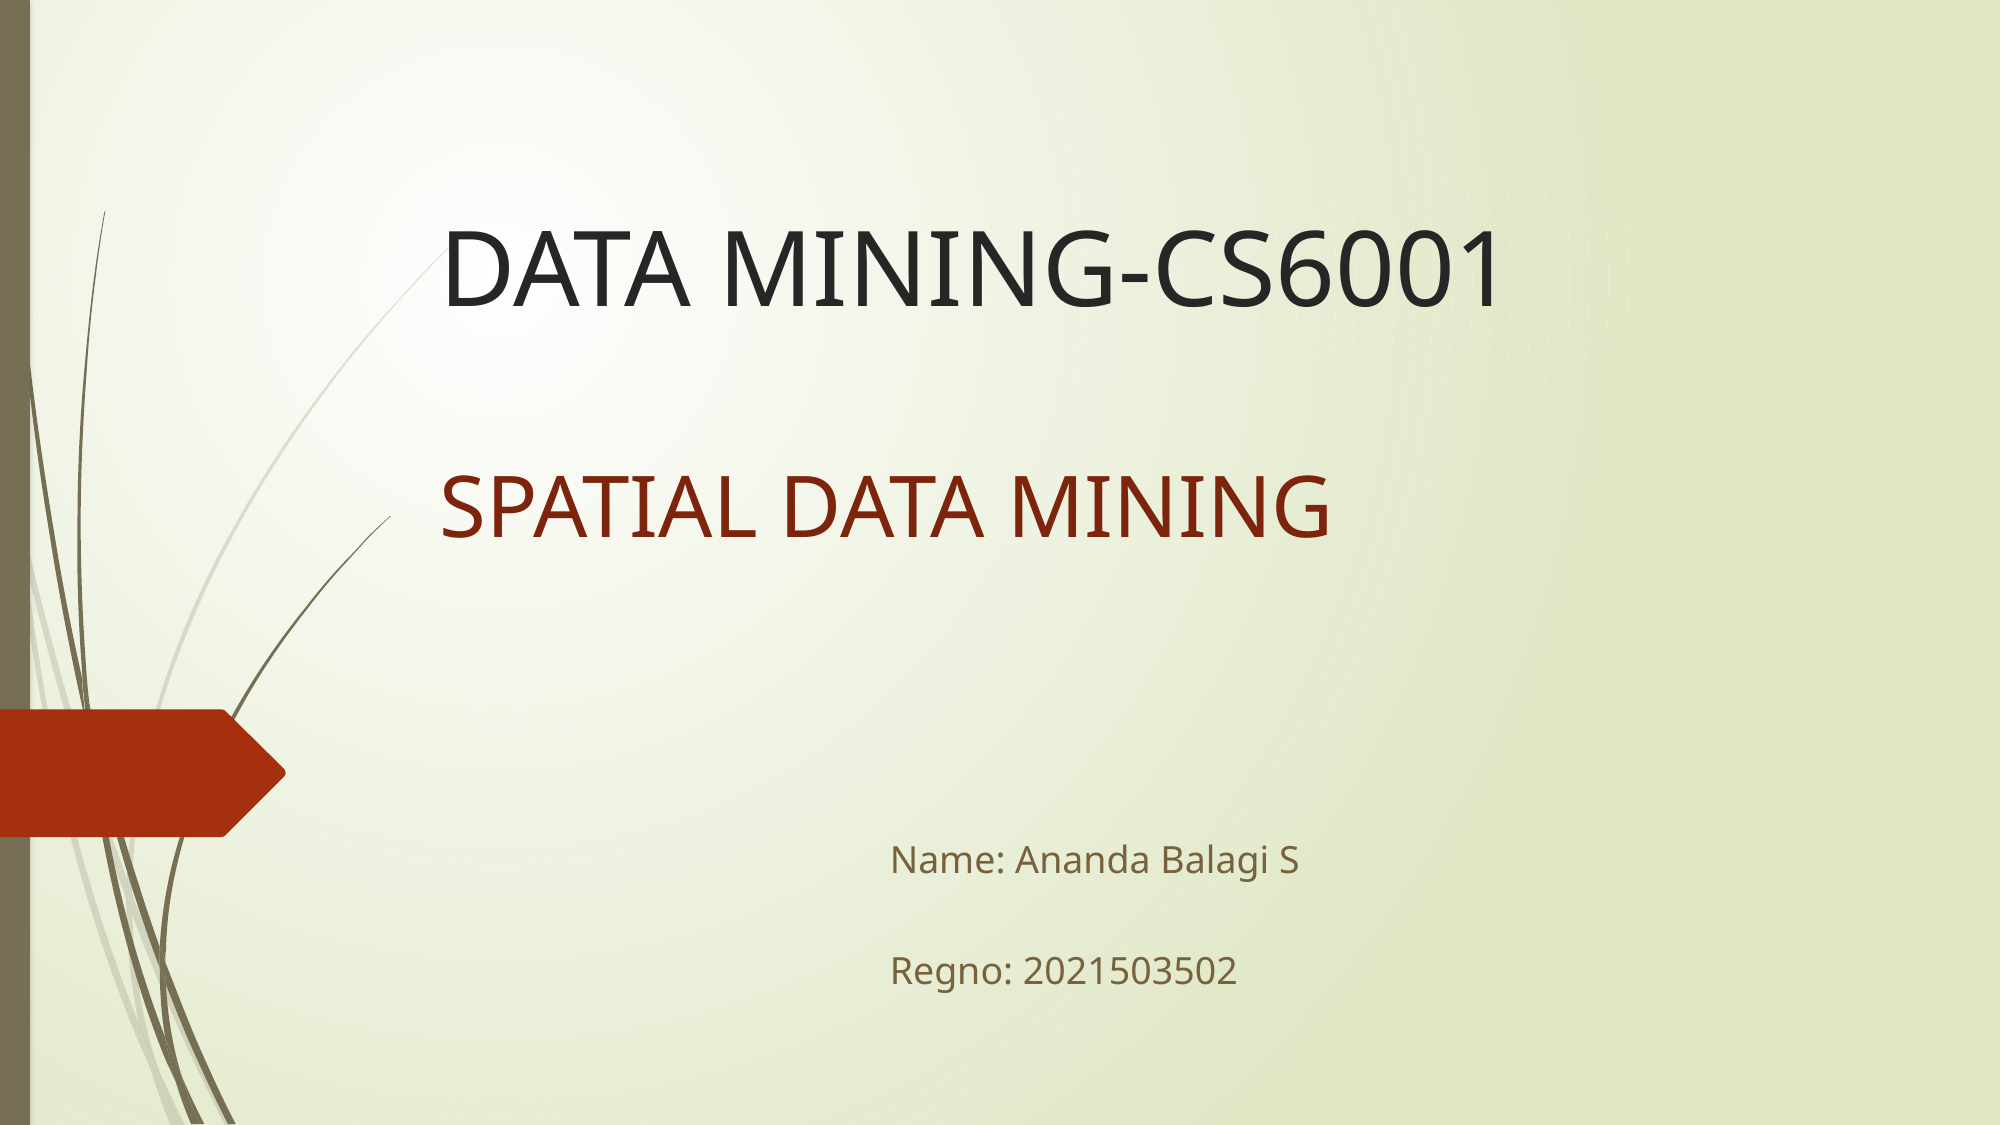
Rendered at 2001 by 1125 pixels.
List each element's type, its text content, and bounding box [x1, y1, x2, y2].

subtitle Name: Ananda Balagi S Regno: 2021503502 [424, 783, 1888, 969]
title DATA MINING-CS6001 SPATIAL DATA MINING [424, 191, 1888, 563]
